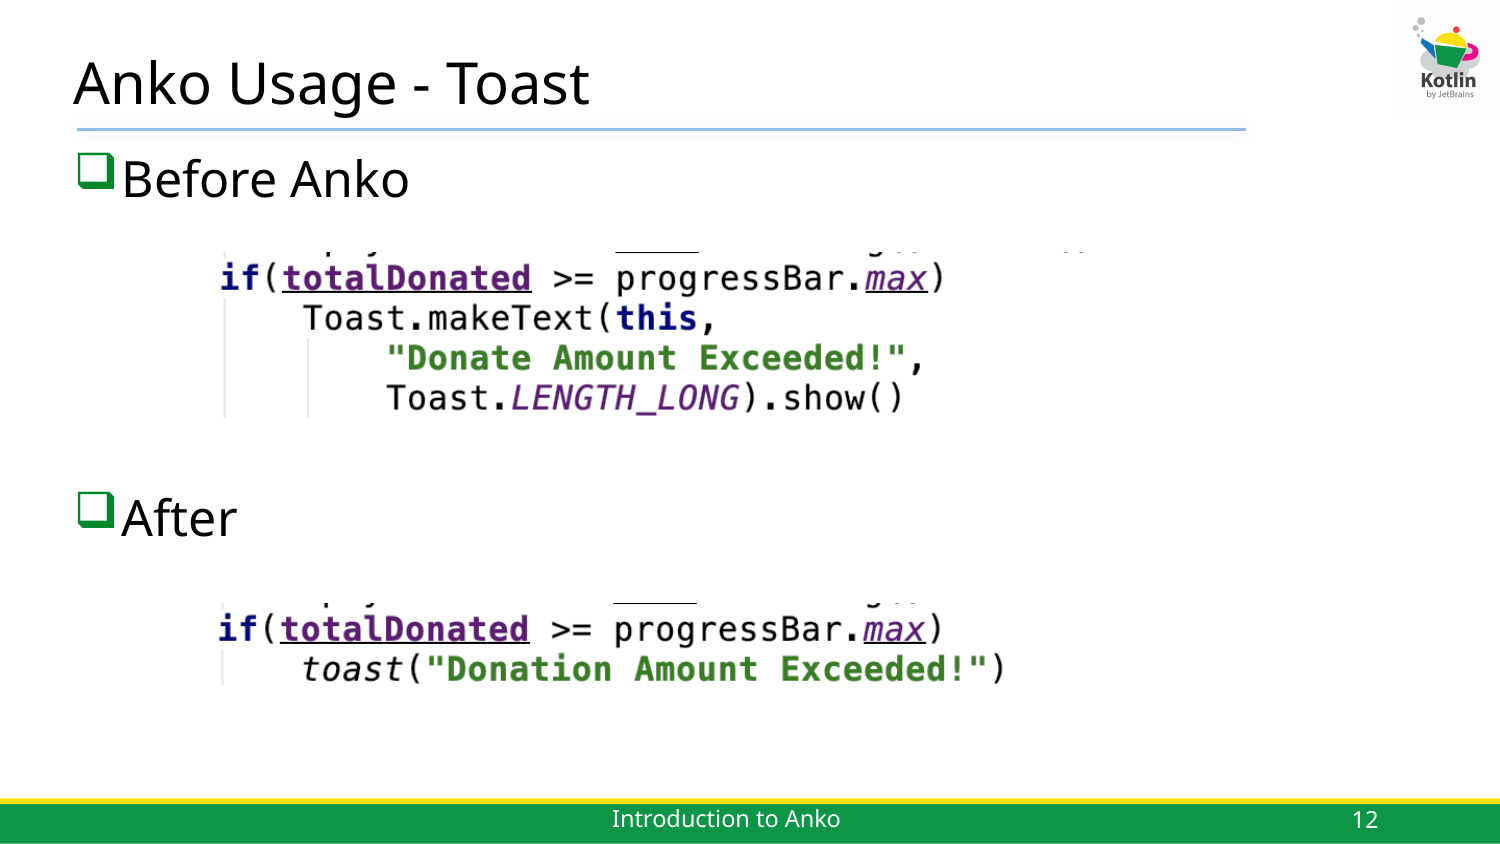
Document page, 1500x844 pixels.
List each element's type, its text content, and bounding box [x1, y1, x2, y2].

picture [211, 602, 1044, 685]
slide_number 12 [1074, 799, 1388, 844]
title Anko Usage - Toast [64, 0, 1341, 126]
list Before Anko After [64, 137, 1341, 844]
picture [211, 252, 1194, 418]
picture [1398, 2, 1500, 118]
footer Introduction to Anko [527, 802, 927, 843]
